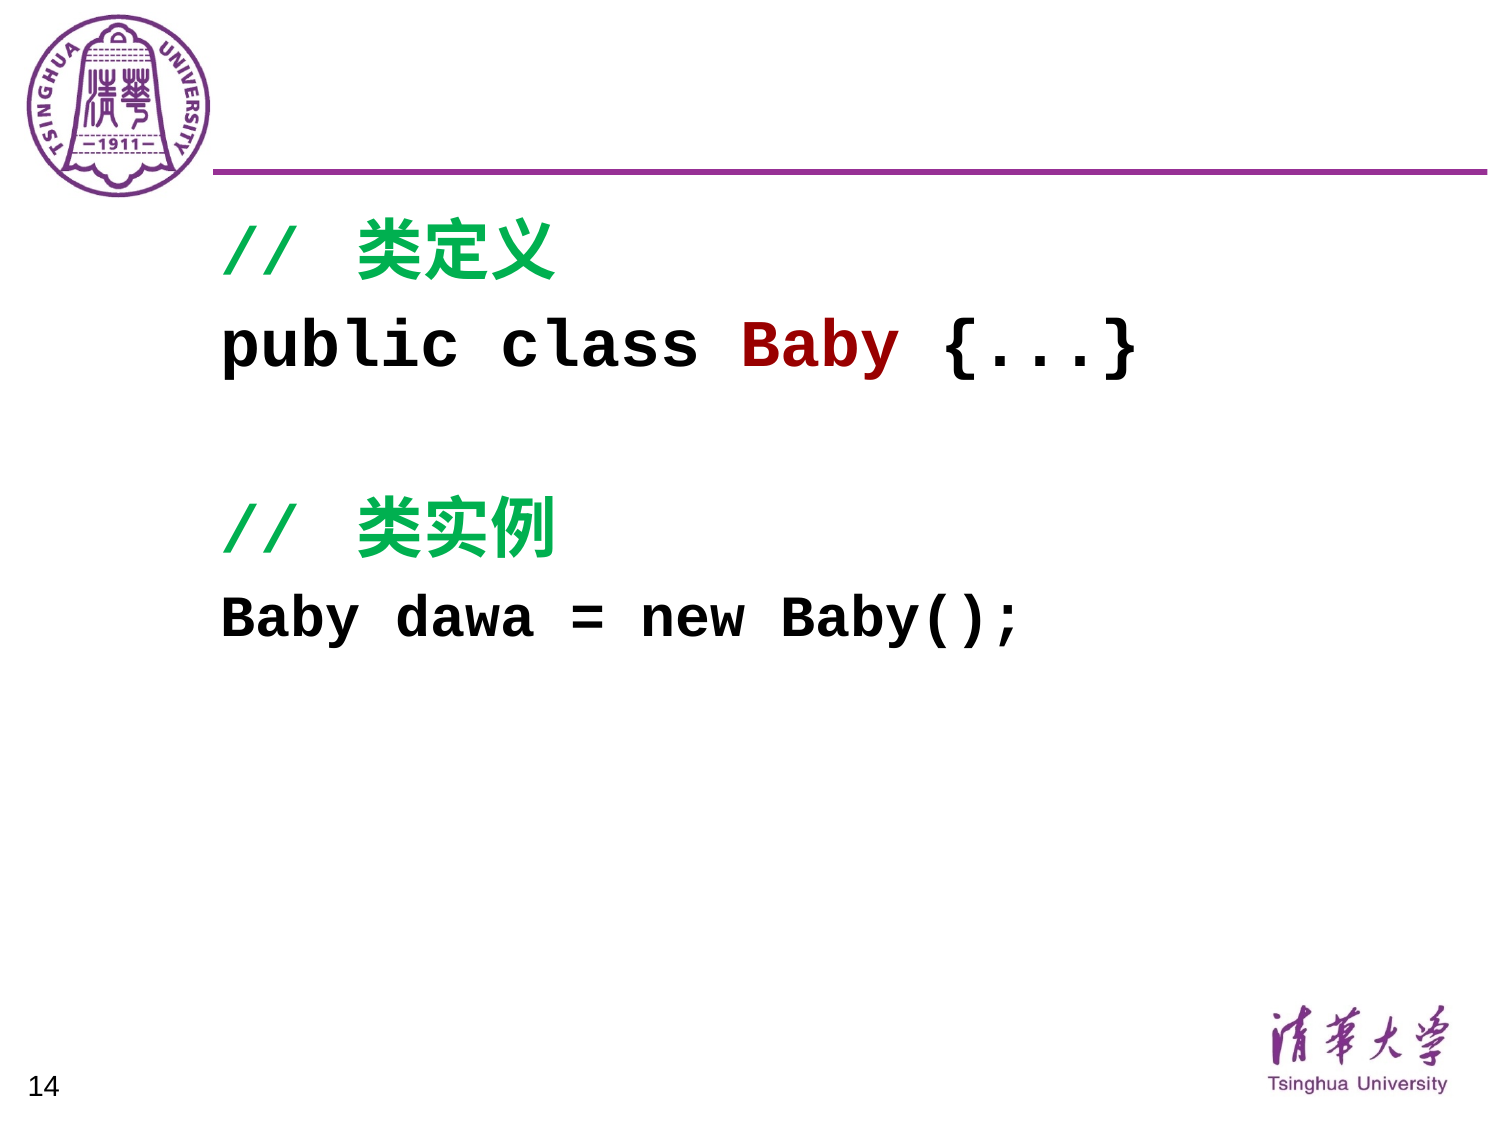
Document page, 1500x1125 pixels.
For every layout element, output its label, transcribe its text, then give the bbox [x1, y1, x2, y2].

picture [1262, 999, 1454, 1101]
picture [24, 12, 213, 200]
text_box // 类定义 public class Baby {...} // 类实例 Baby dawa = new Baby(); [205, 200, 1156, 656]
footer 14 [12, 1059, 176, 1125]
